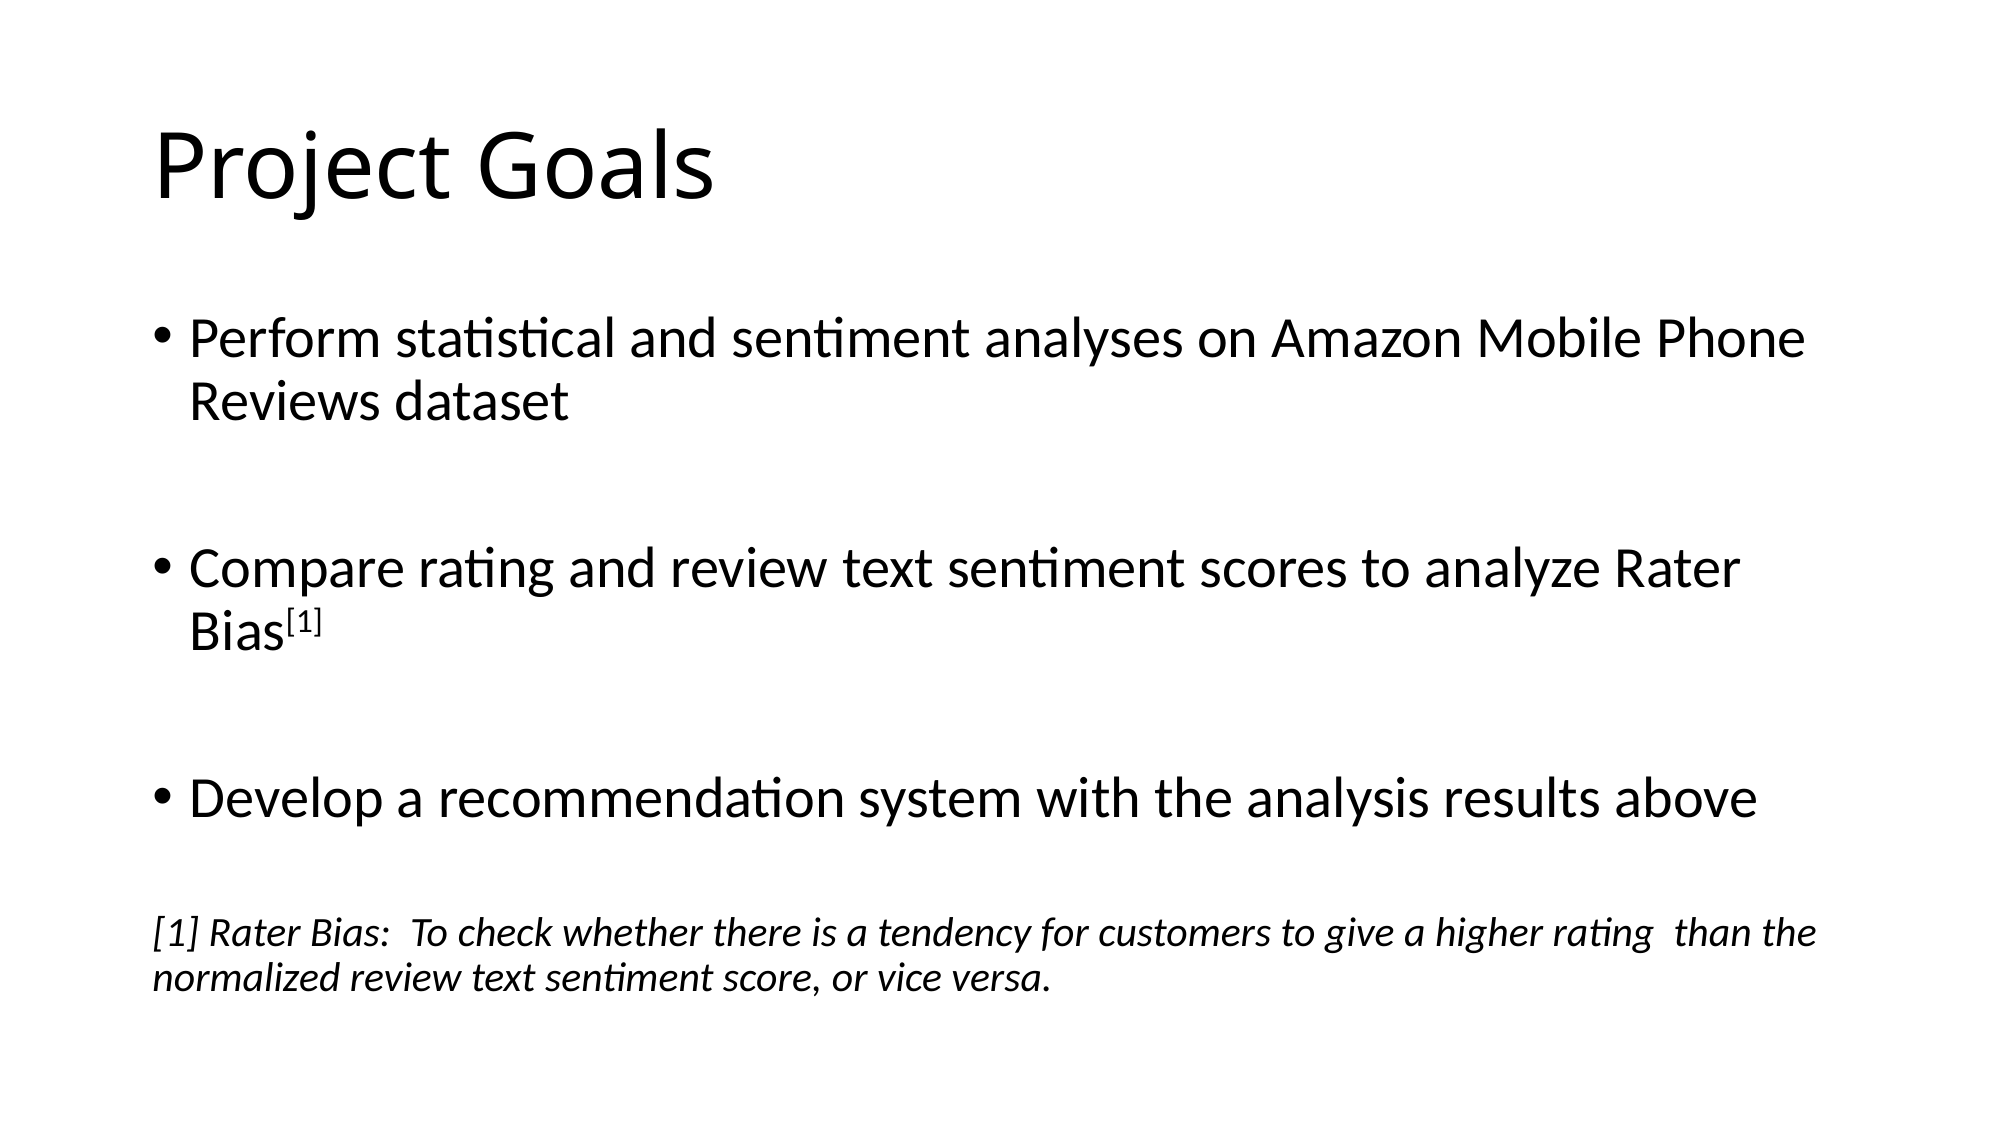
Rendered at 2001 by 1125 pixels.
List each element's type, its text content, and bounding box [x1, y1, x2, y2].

list Perform statistical and sentiment analyses on Amazon Mobile Phone Reviews dataset Compare rating and review text sentiment scores to analyze Rater Bias[1] Develop a recommendation system with the analysis results above [1] Rater Bias: To check whether there is a tendency for customers to give a higher rating than the normalized review text sentiment score, or vice versa. [137, 299, 1863, 1014]
title Project Goals [137, 59, 1863, 278]
